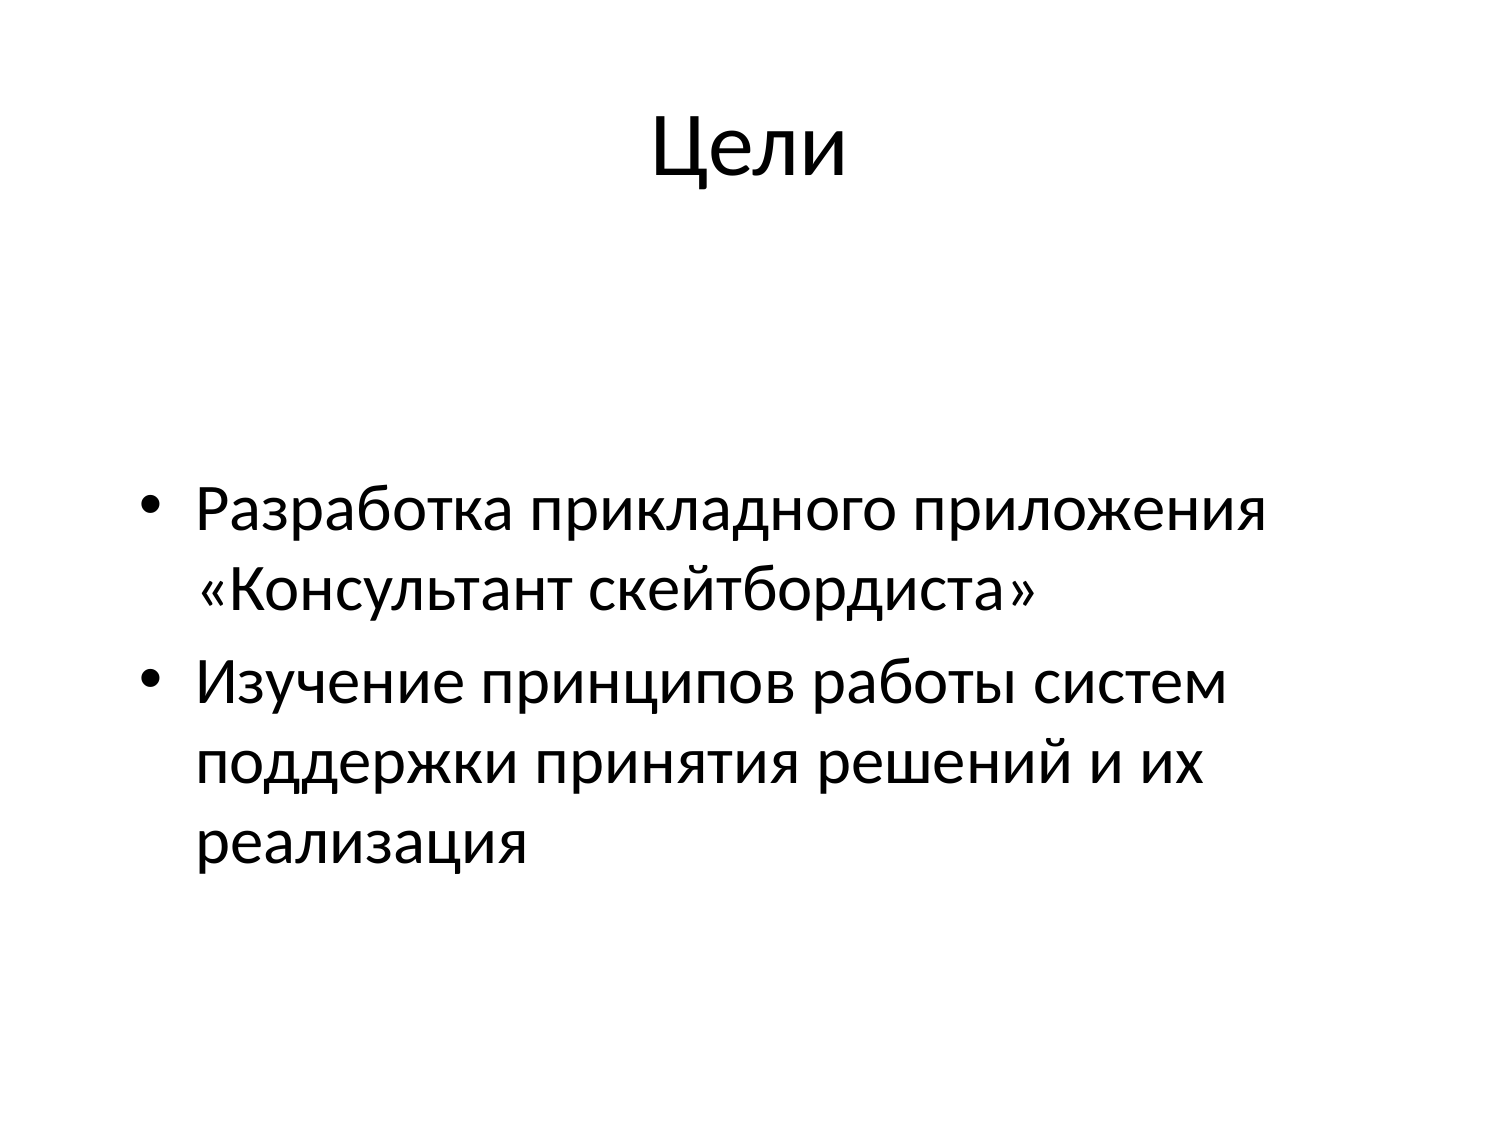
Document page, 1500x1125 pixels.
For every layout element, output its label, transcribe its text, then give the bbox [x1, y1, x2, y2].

list Разработка прикладного приложения «Консультант скейтбордиста» Изучение принципов работы систем поддержки принятия решений и их реализация [123, 456, 1474, 1125]
title Цели [75, 45, 1425, 233]
